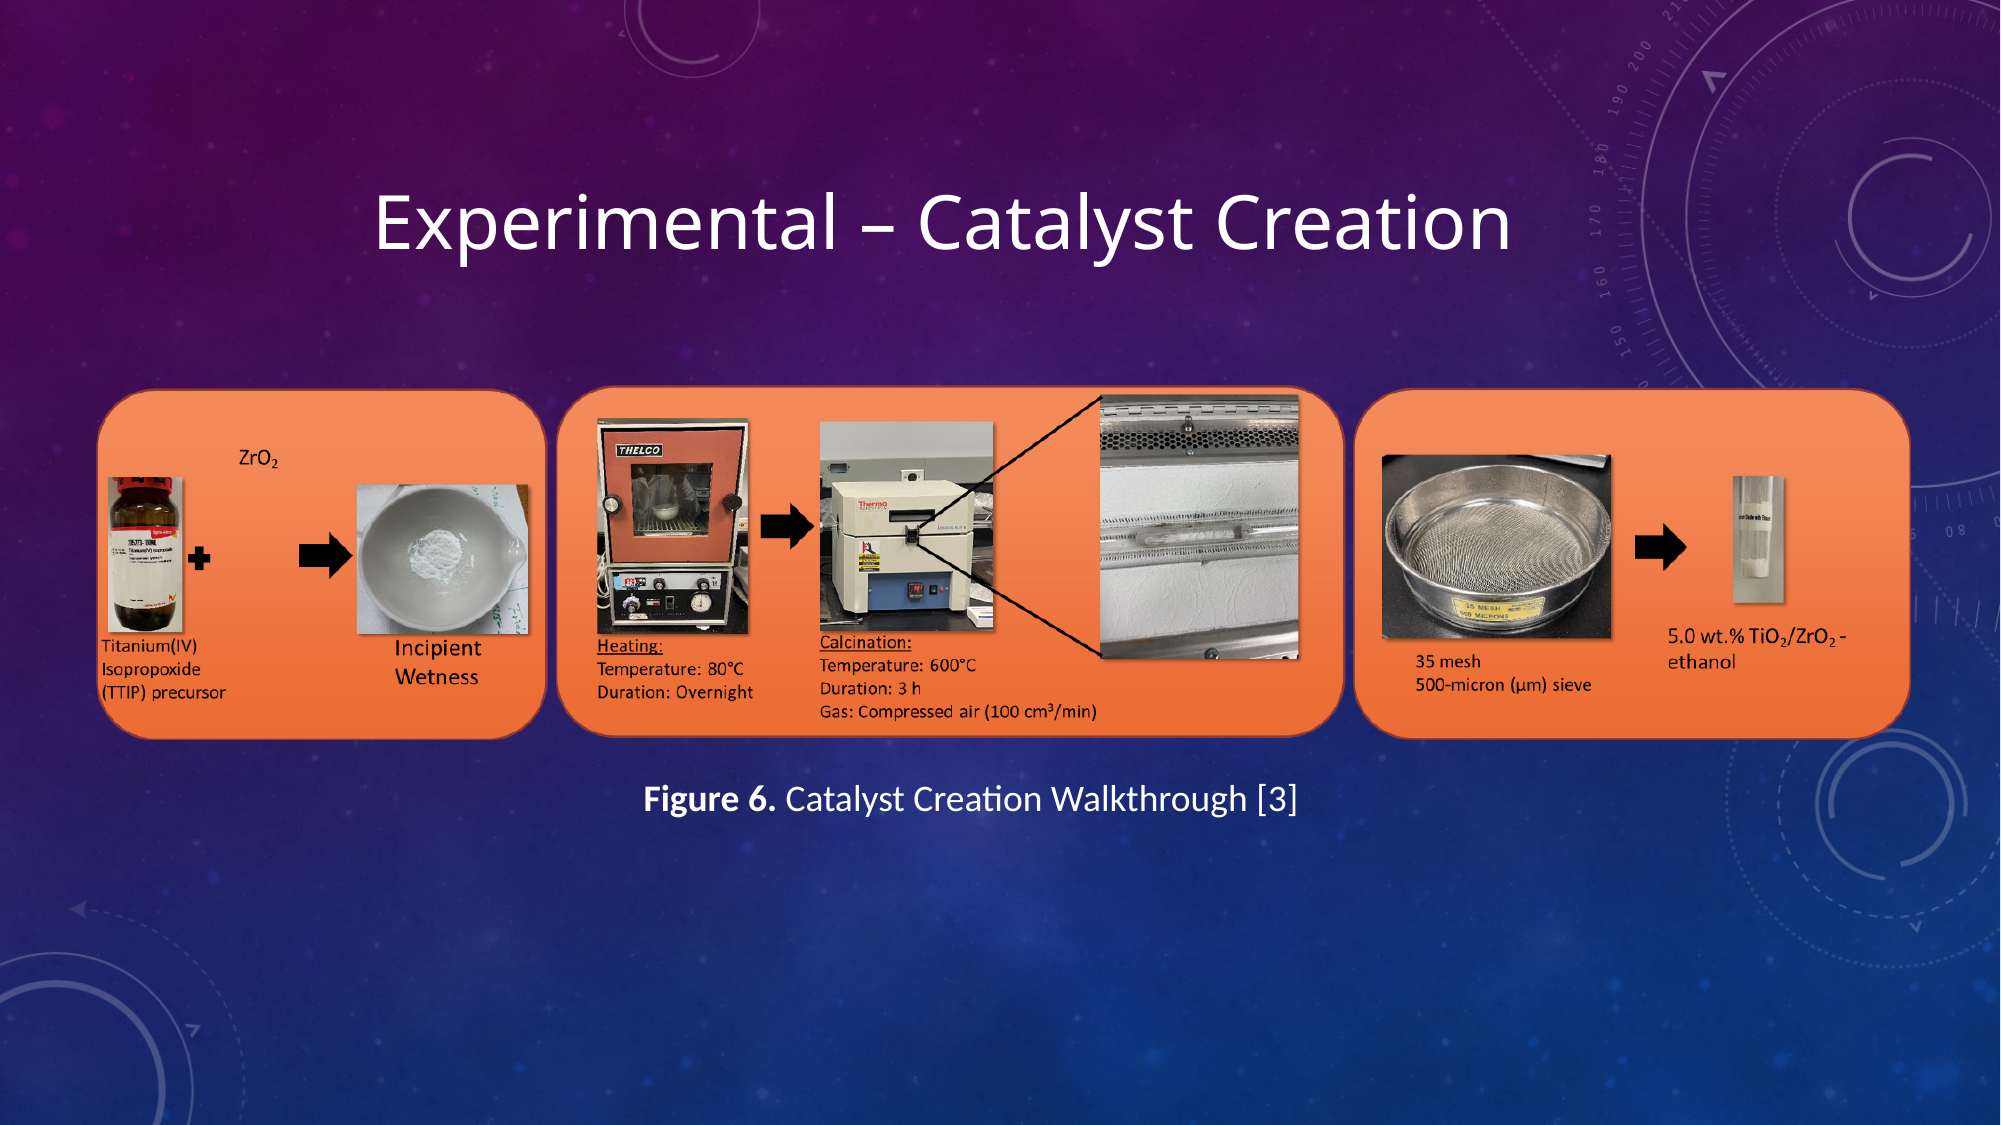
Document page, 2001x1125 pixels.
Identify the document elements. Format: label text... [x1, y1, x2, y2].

title Experimental – Catalyst Creation [112, 99, 1775, 339]
text_box Figure 6. Catalyst Creation Walkthrough [3] [534, 766, 1409, 827]
picture [0, 0, 2001, 1125]
